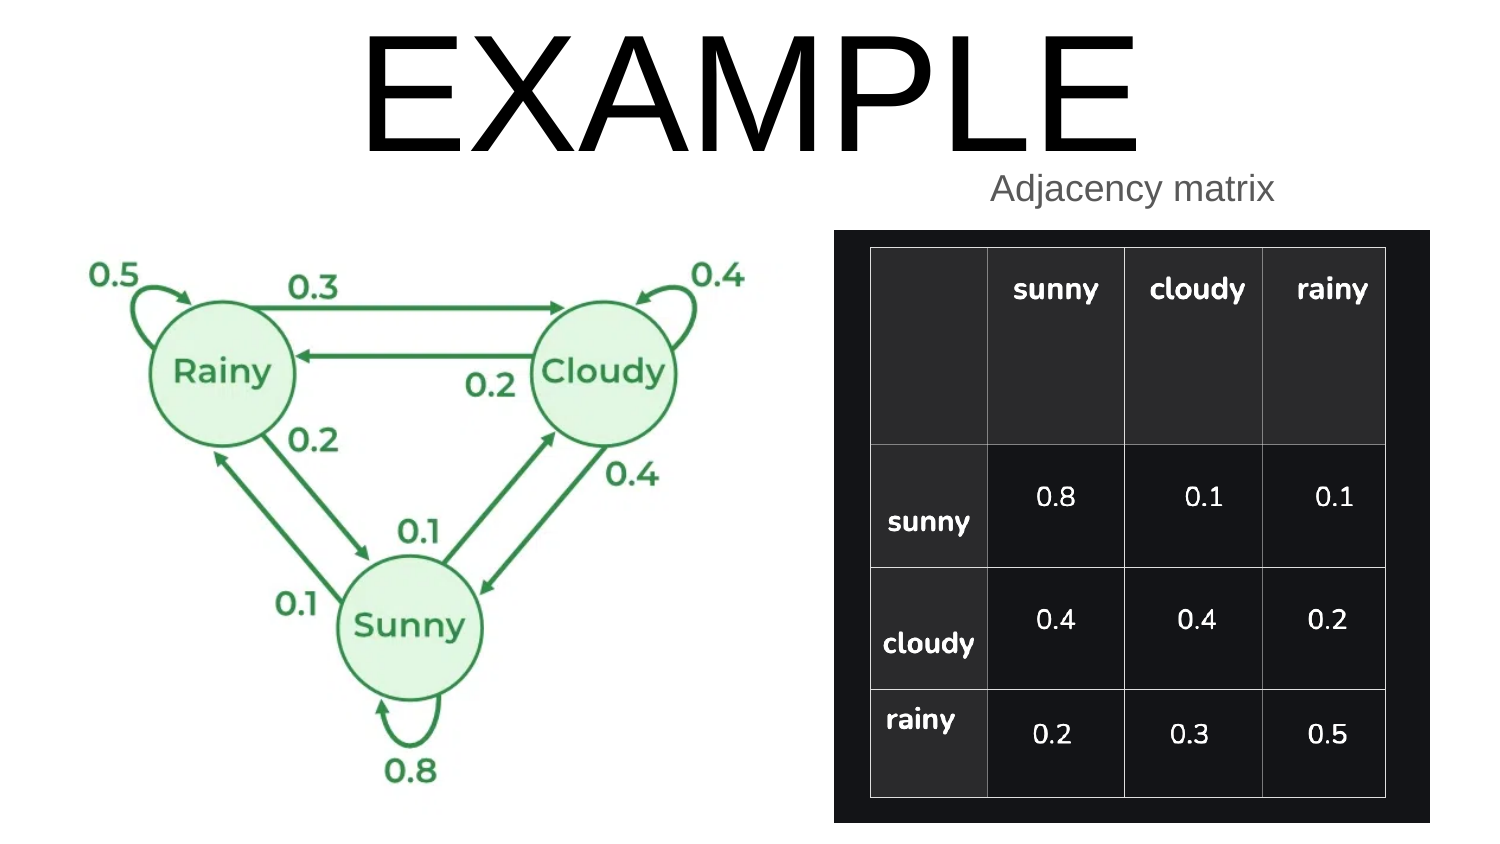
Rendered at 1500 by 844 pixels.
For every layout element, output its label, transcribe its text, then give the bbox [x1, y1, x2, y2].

picture [24, 226, 810, 819]
title EXAMPLE [227, 0, 1273, 202]
text_box Adjacency matrix [842, 149, 1424, 227]
picture [834, 230, 1431, 823]
